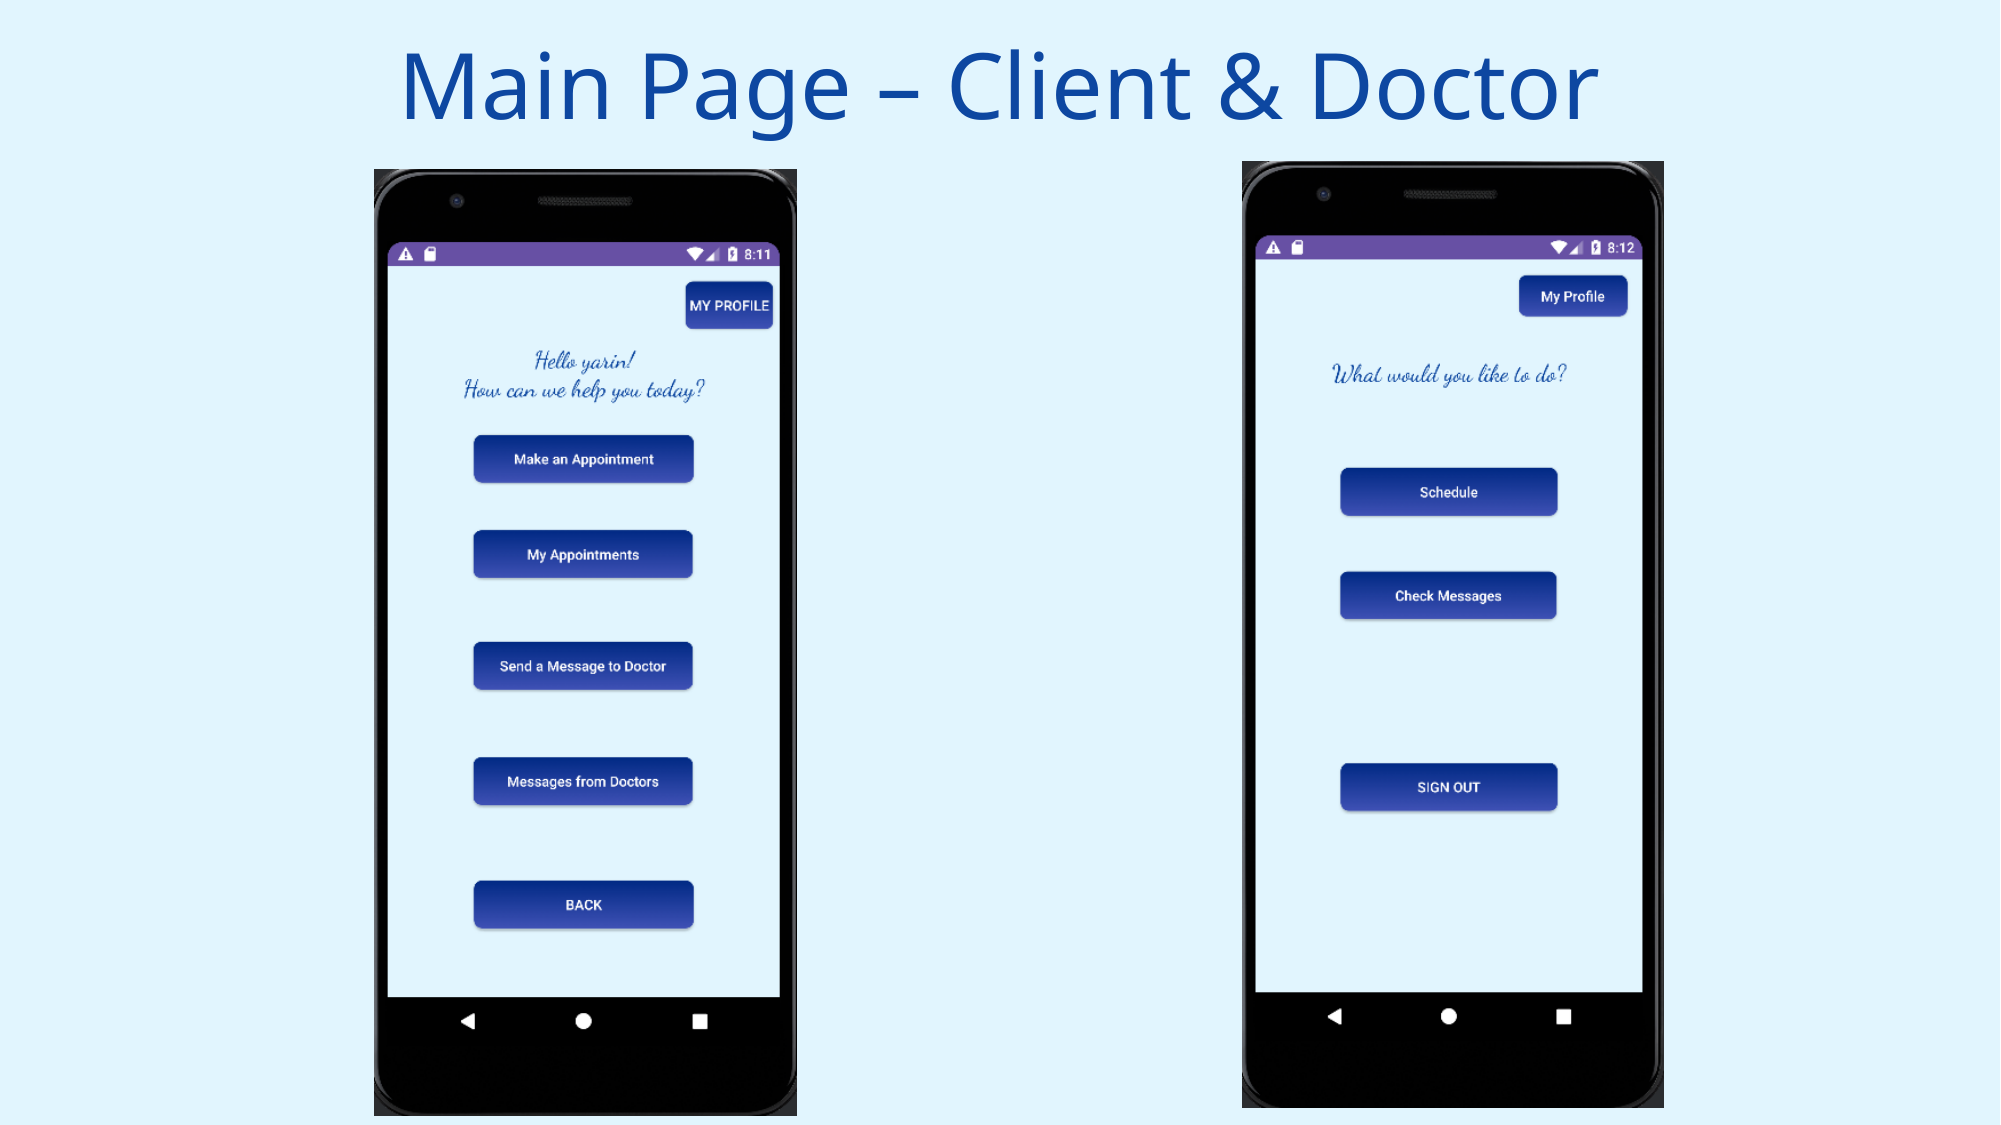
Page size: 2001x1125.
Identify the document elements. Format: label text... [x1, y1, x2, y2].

title Main Page – Client & Doctor [137, 0, 1863, 199]
picture [374, 168, 797, 1116]
picture [1241, 160, 1664, 1109]
